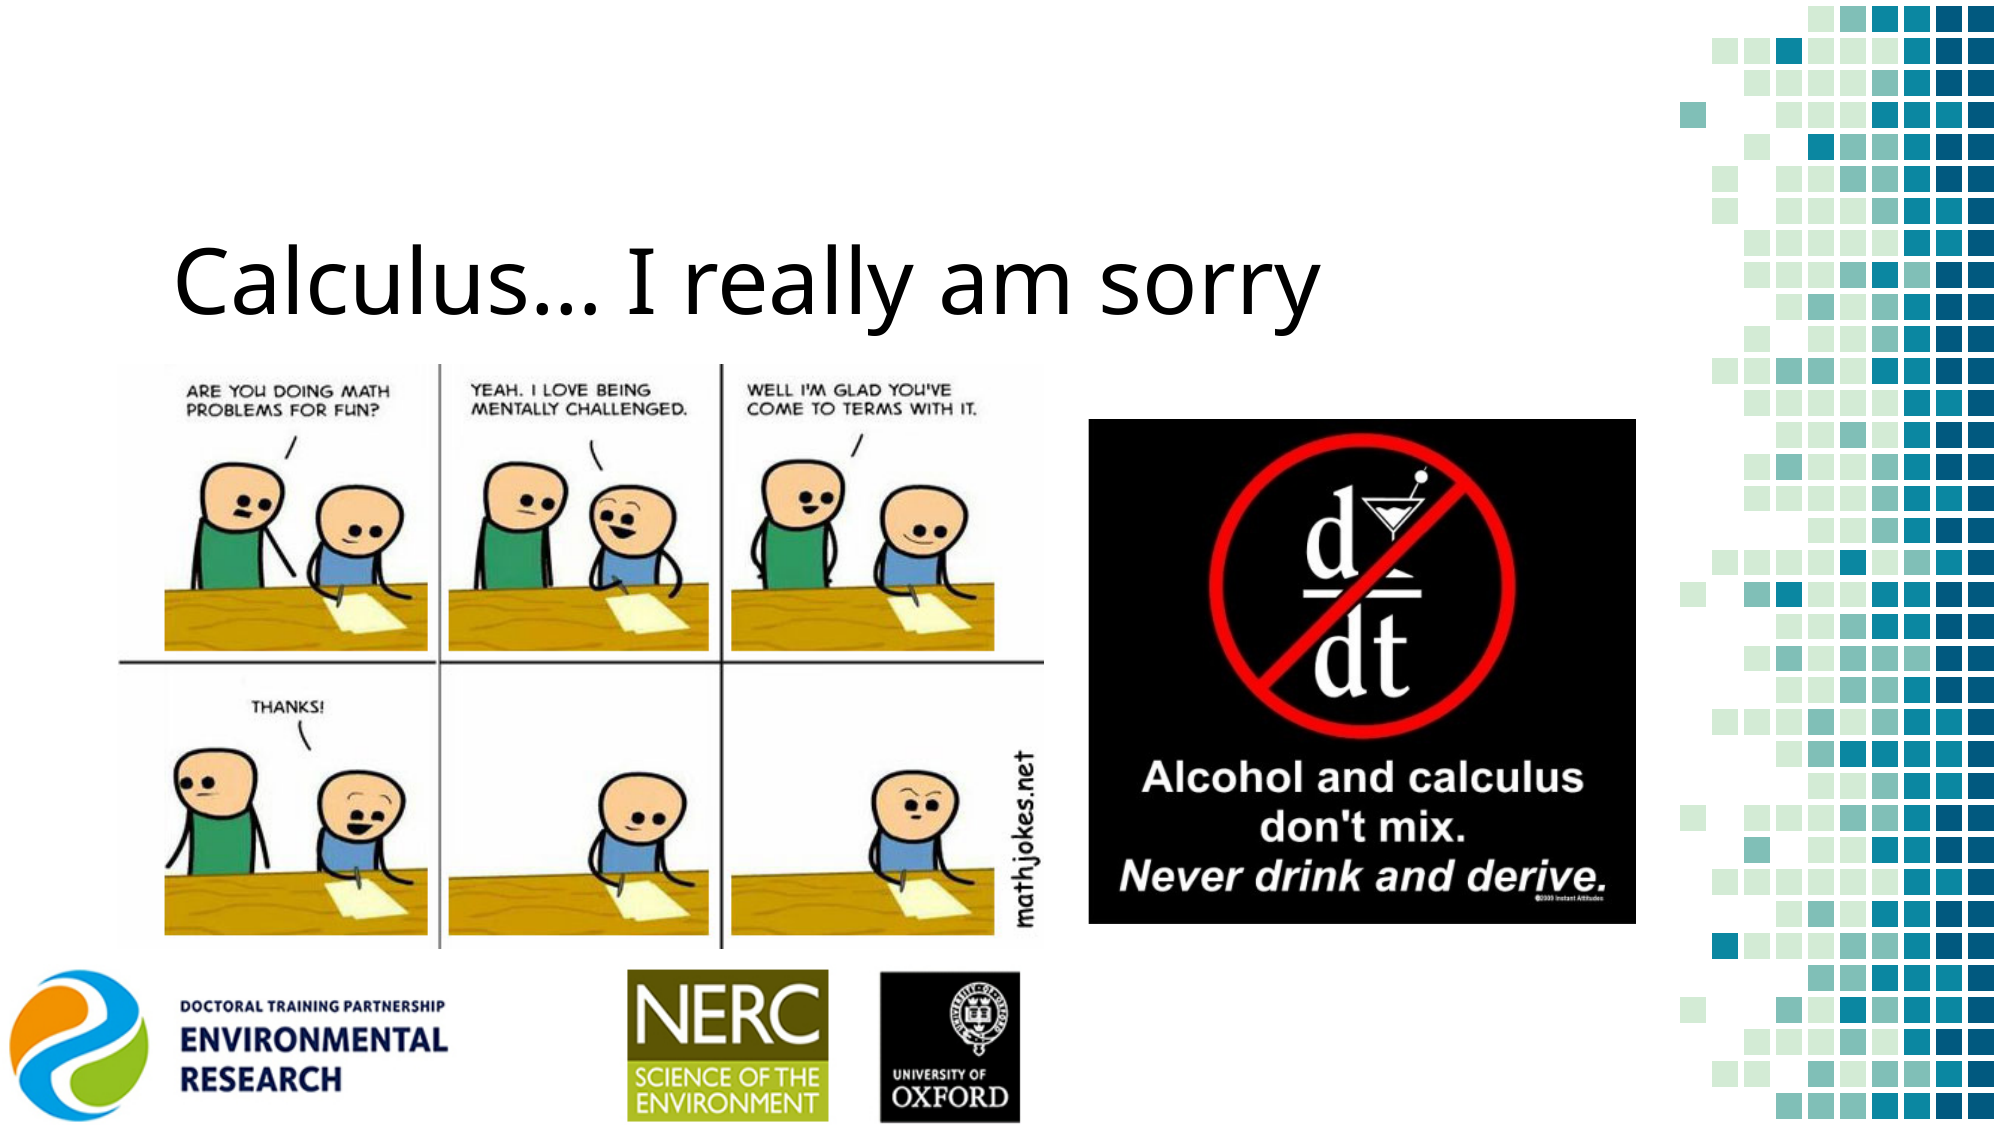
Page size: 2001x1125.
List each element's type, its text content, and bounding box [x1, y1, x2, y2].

title Calculus… I really am sorry [157, 161, 1636, 350]
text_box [0, 964, 1676, 1125]
picture [1088, 419, 1636, 924]
picture [117, 364, 1044, 949]
